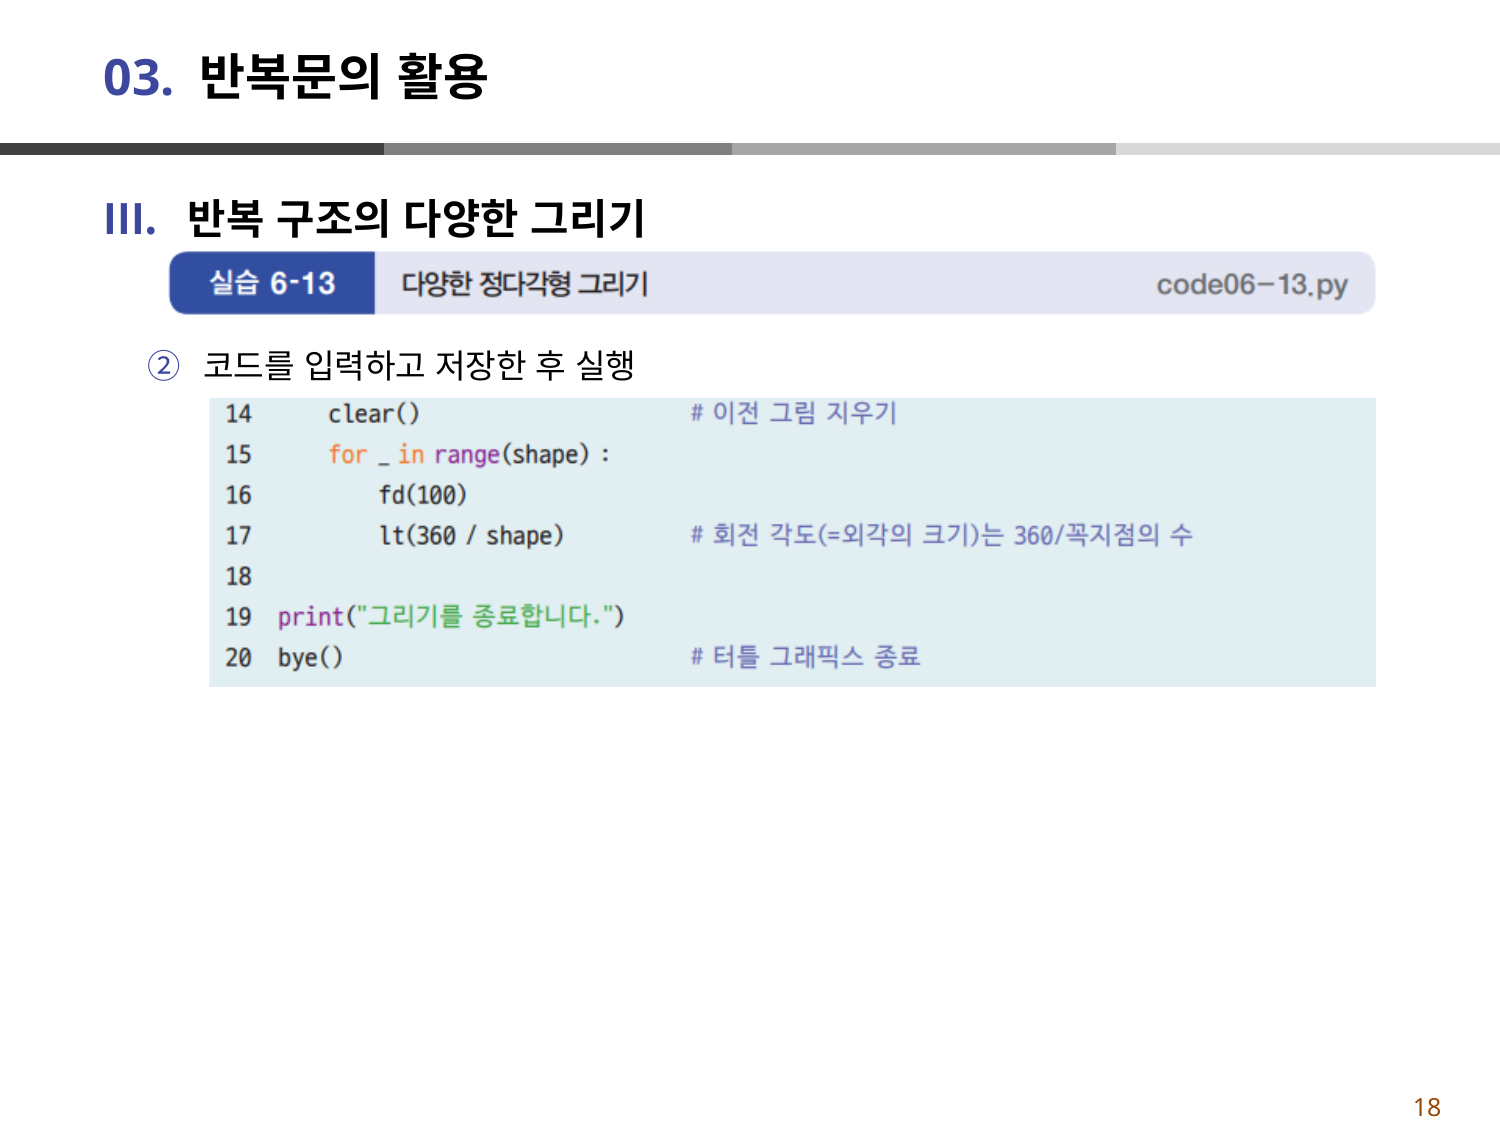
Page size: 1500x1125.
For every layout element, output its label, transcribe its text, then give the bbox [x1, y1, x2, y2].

title 03. 반복문의 활용 [88, 30, 1400, 121]
picture [209, 398, 1377, 688]
text_box 반복 구조의 다양한 그리기 코드를 입력하고 저장한 후 실행 [88, 160, 1447, 1071]
picture [167, 246, 1379, 321]
